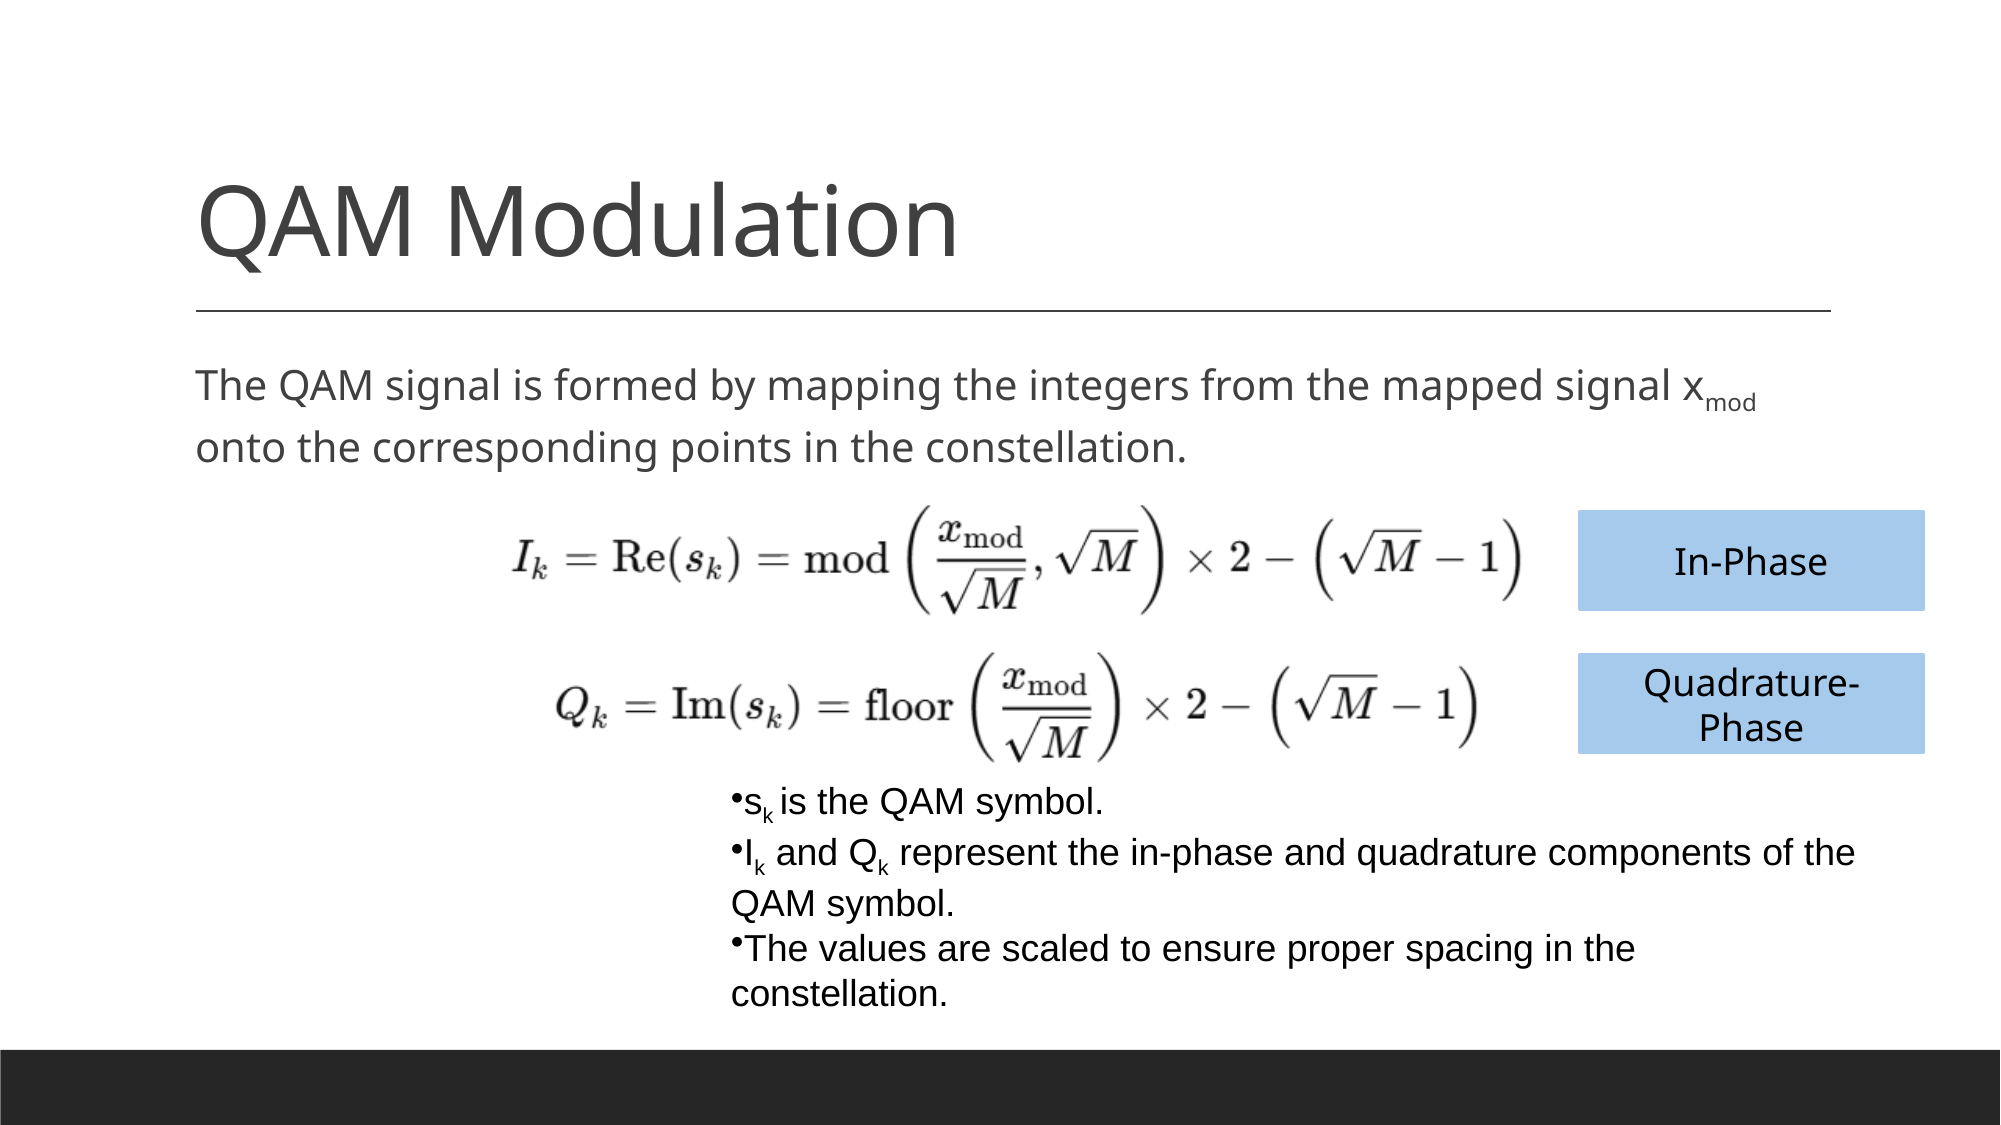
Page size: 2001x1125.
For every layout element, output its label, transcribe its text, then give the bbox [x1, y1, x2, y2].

title QAM Modulation [180, 47, 1830, 285]
list The QAM signal is formed by mapping the integers from the mapped signal xmod​ onto the corresponding points in the constellation. [180, 345, 1830, 963]
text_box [495, 503, 1924, 805]
text_box sk​ is the QAM symbol. Ik​ and Qk​ represent the in-phase and quadrature components of the QAM symbol. The values are scaled to ensure proper spacing in the constellation. [715, 814, 1877, 1022]
